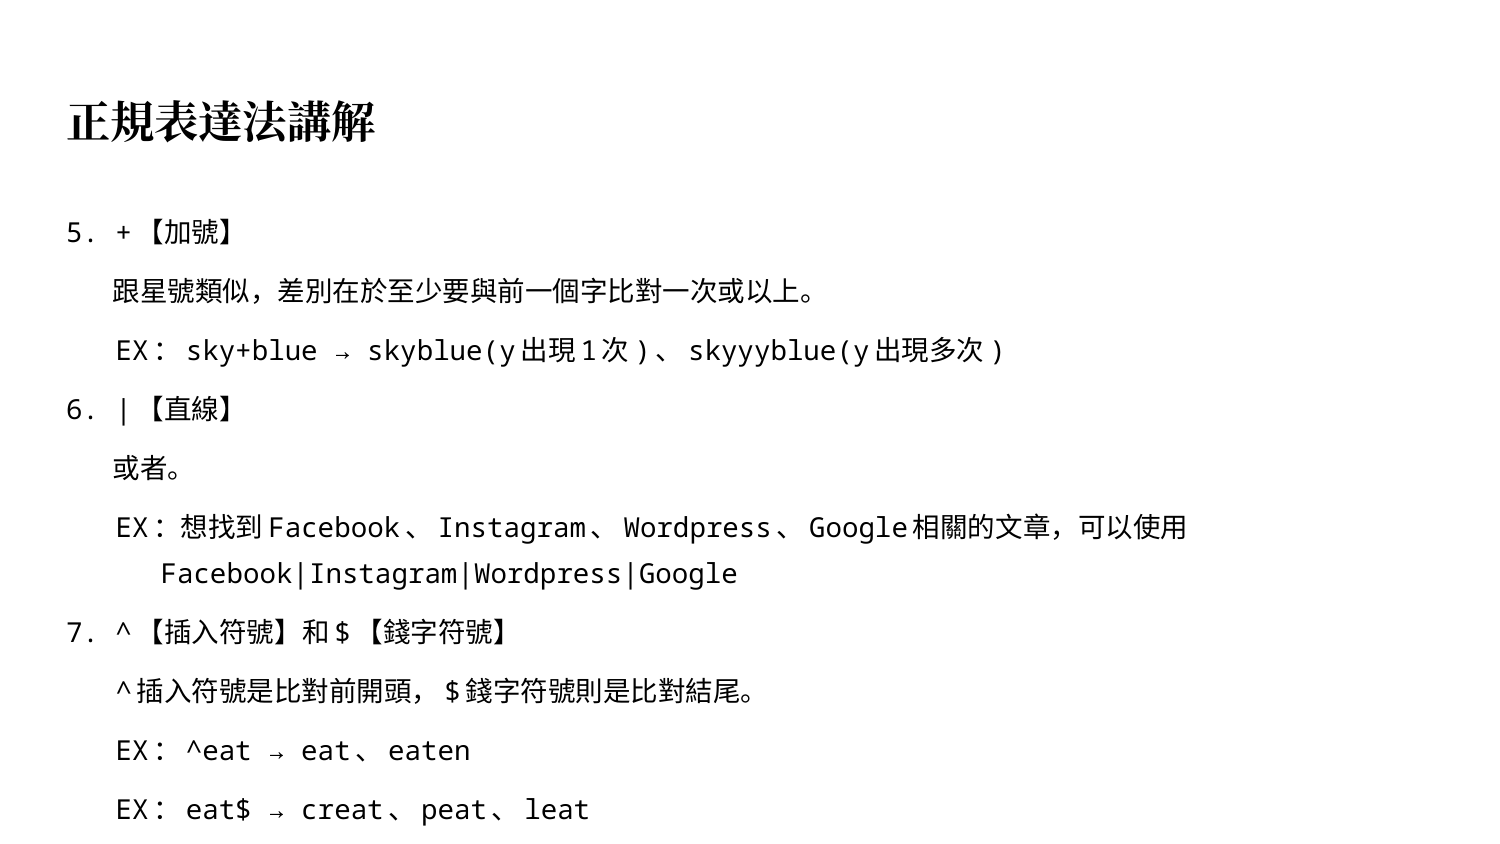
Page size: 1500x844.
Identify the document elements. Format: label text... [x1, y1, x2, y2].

title 正規表達法講解 [51, 72, 1449, 167]
list 5. +【加號】 跟星號類似，差別在於至少要與前一個字比對一次或以上。 EX：sky+blue → skyblue(y出現1次)、skyyyblue(y出現多次) 6. |【直線】 或者。 EX：想找到Facebook、Instagram、Wordpress、Google相關的文章，可以使用 Facebook|Instagram|Wordpress|Google 7. ^【插入符號】和$【錢字符號】 ^插入符號是比對前開頭，$錢字符號則是比對結尾。 EX：^eat → eat、eaten EX：eat$ → creat、peat、leat [51, 189, 1500, 844]
